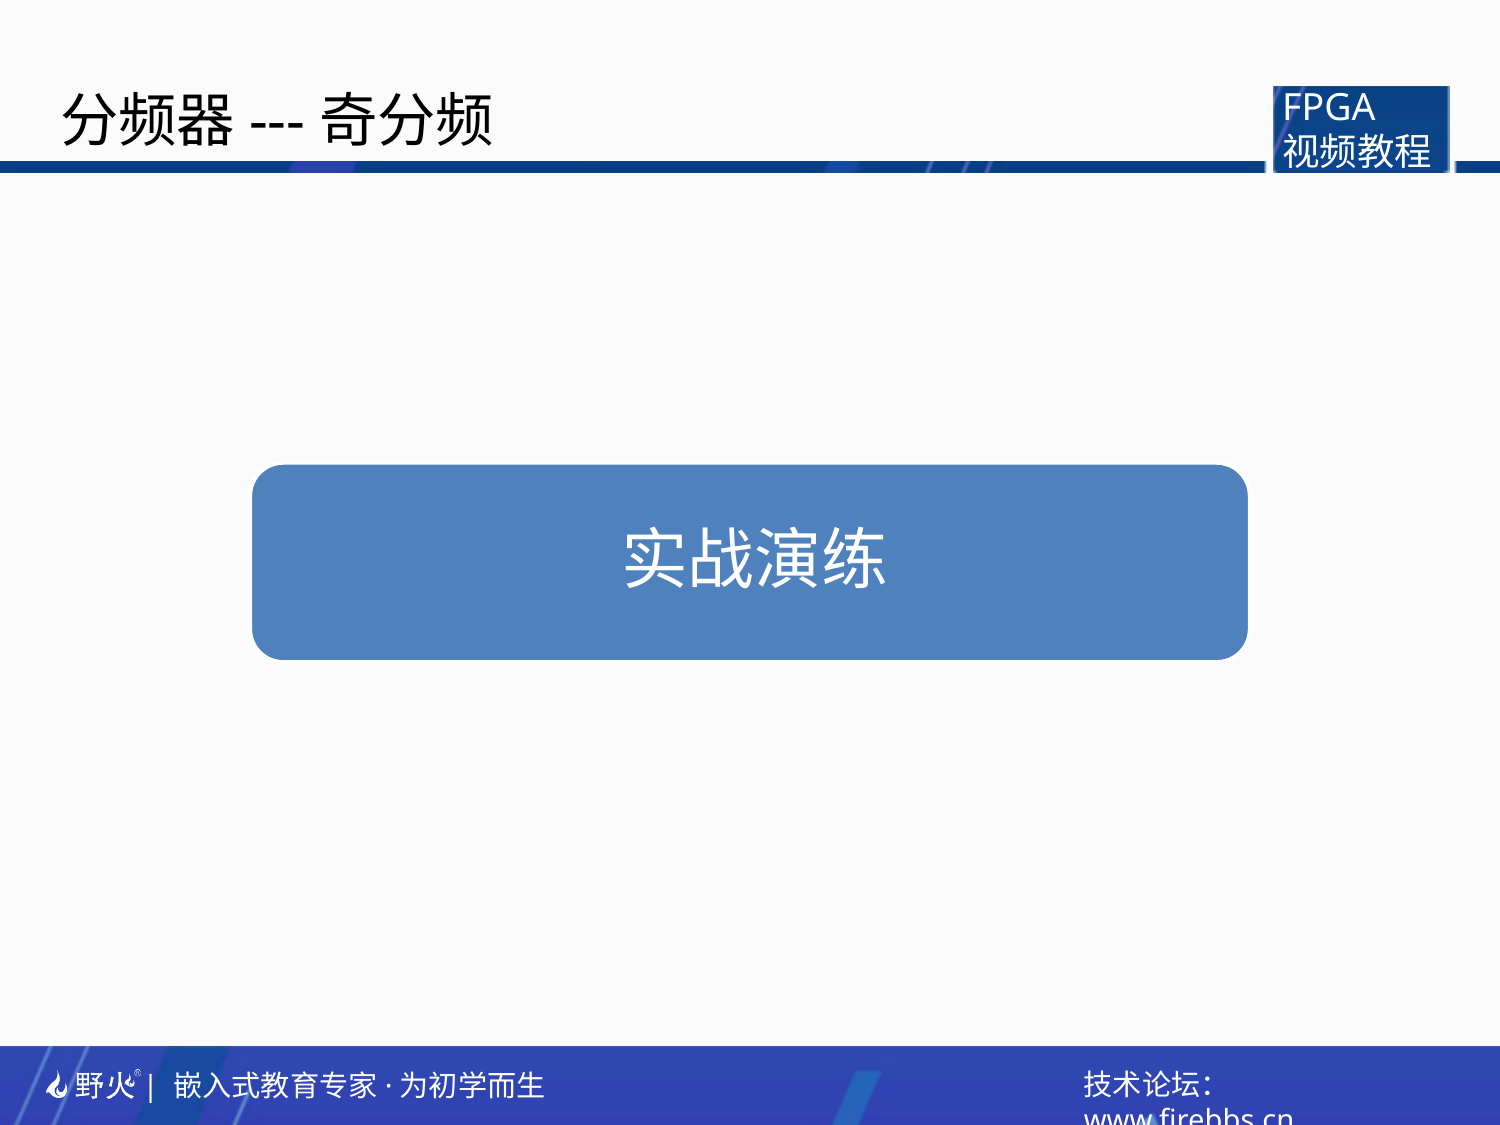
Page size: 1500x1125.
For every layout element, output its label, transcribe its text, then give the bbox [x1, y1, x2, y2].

picture [0, 1046, 1500, 1125]
picture [1138, 1117, 1143, 1125]
picture [1209, 1116, 1218, 1125]
text_box 分频器---奇分频 [45, 75, 509, 161]
picture [0, 161, 1267, 173]
picture [1227, 1116, 1236, 1125]
picture [1460, 161, 1500, 173]
picture [1115, 1117, 1120, 1125]
picture [1281, 1116, 1289, 1125]
picture [1192, 1116, 1200, 1121]
picture [1103, 1115, 1109, 1125]
picture [1092, 1117, 1097, 1125]
picture [1126, 1115, 1132, 1125]
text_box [249, 228, 1251, 897]
text_box FPGA 视频教程 [1267, 75, 1460, 181]
